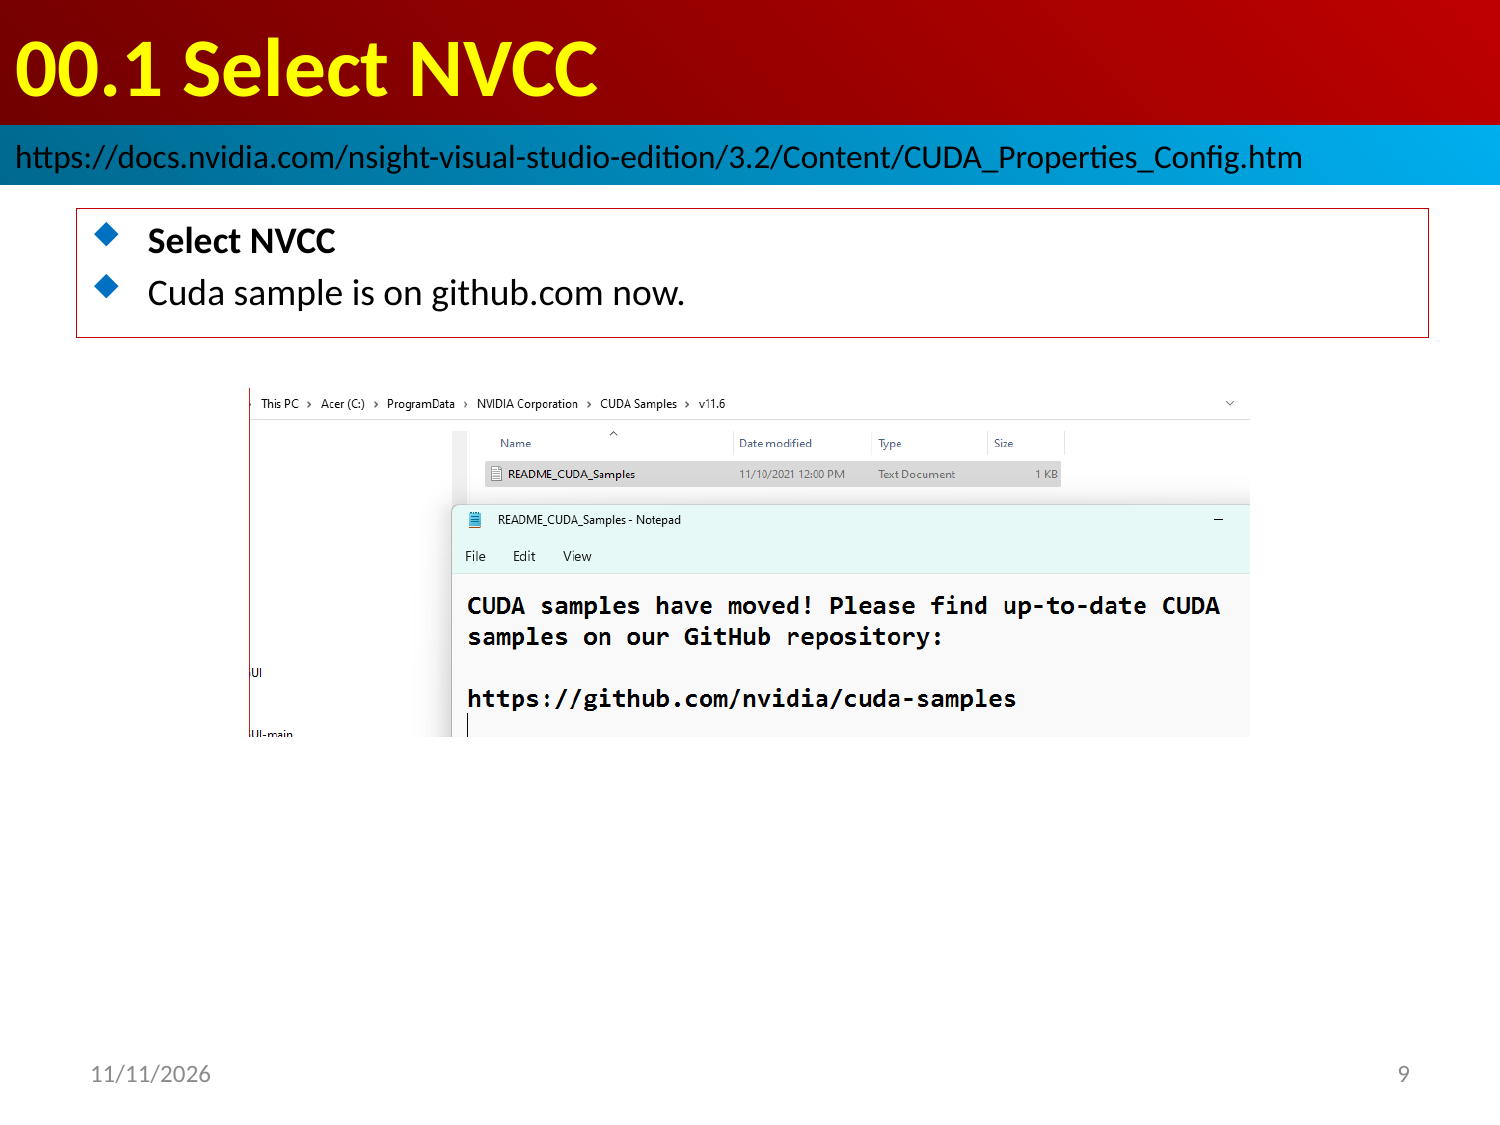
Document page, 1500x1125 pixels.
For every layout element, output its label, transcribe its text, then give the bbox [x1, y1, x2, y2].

subtitle Select NVCC Cuda sample is on github.com now. [76, 208, 1429, 338]
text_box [249, 388, 1251, 737]
text_box https://docs.nvidia.com/nsight-visual-studio-edition/3.2/Content/CUDA_Properties_Config.htm [0, 125, 1500, 185]
slide_number 9 [1074, 1042, 1425, 1103]
title 00.1 Select NVCC [0, 0, 1500, 125]
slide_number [75, 1042, 425, 1103]
